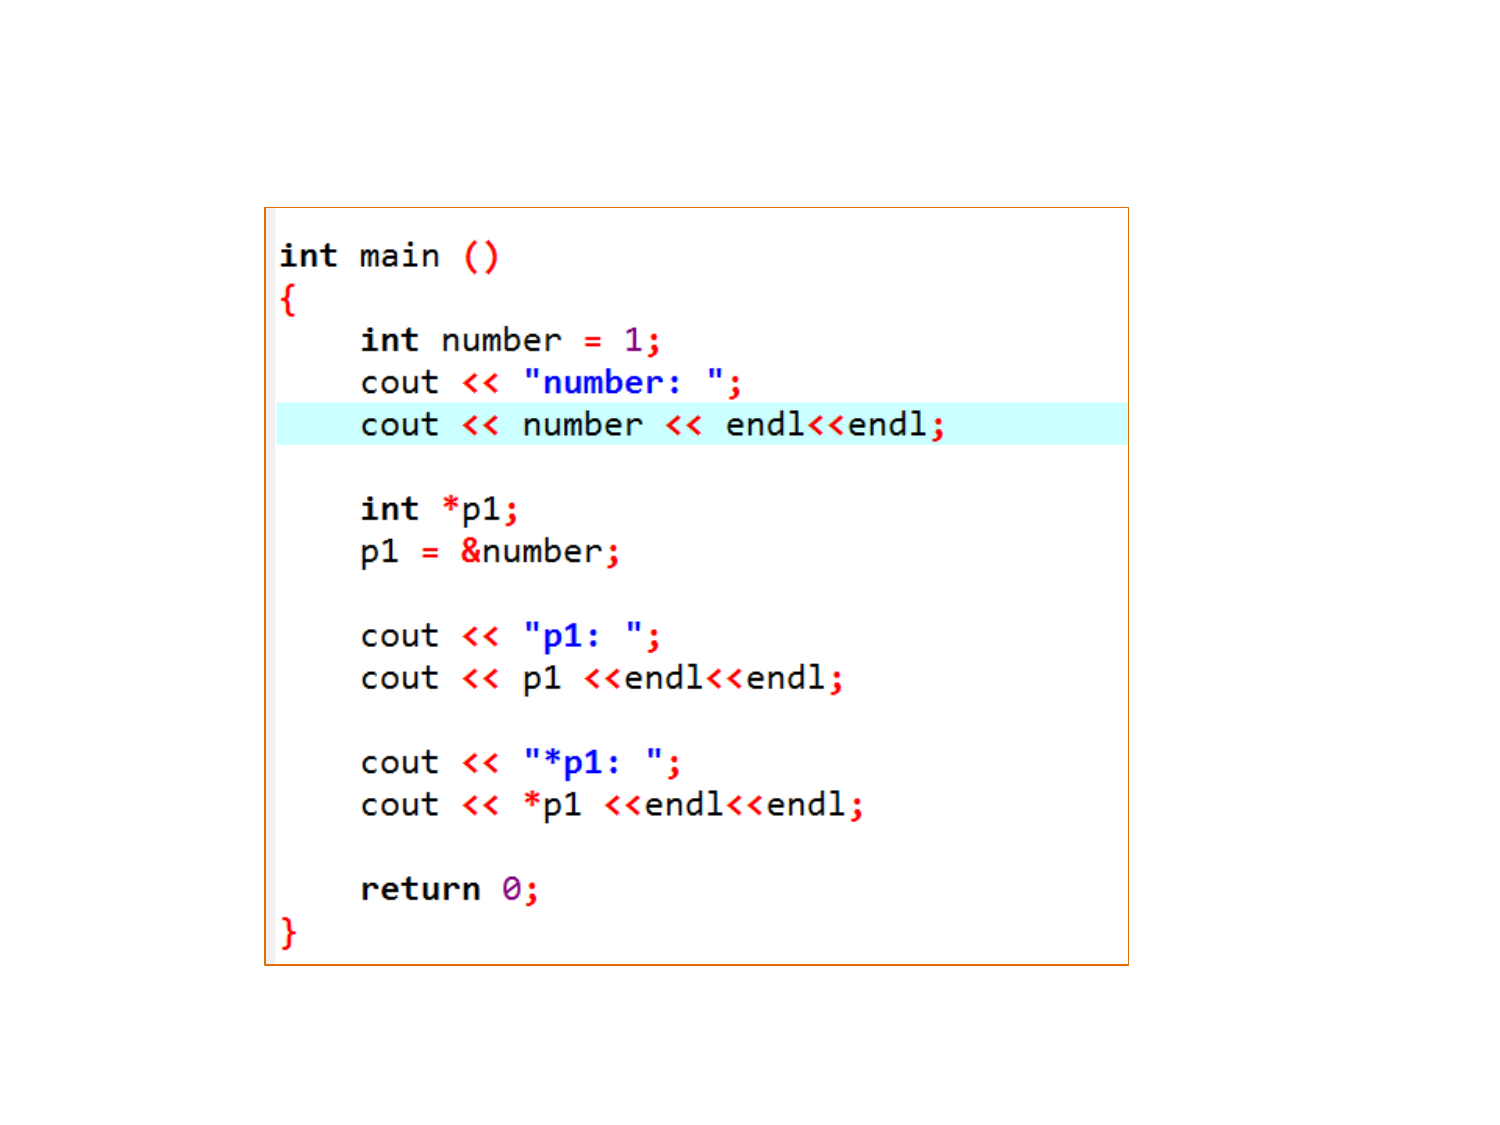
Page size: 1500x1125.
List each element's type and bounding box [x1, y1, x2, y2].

picture [265, 207, 1129, 965]
